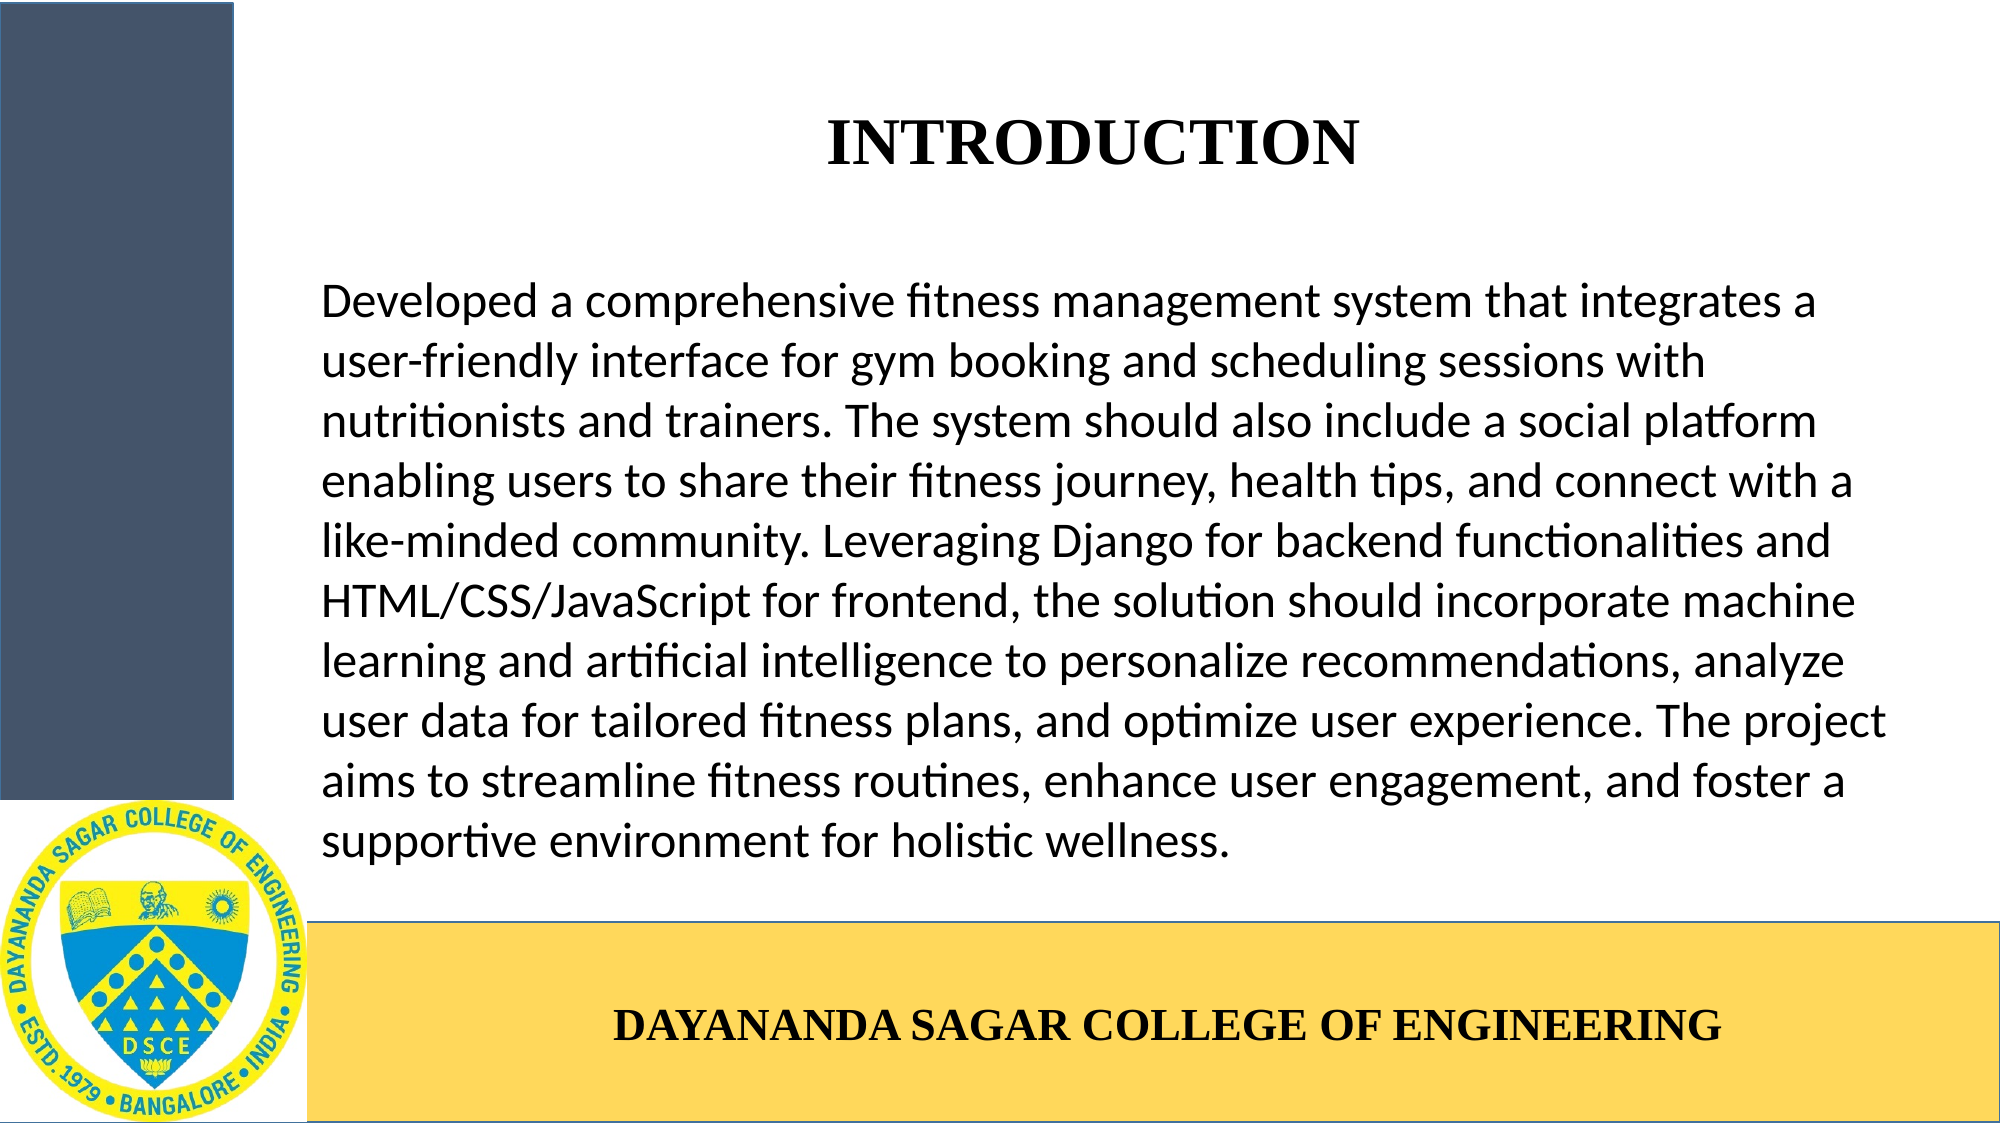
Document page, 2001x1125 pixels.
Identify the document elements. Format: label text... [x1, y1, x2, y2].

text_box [307, 921, 2000, 1123]
picture [0, 800, 307, 1123]
text_box [0, 3, 233, 800]
text_box Developed a comprehensive fitness management system that integrates a user-friendly interface for gym booking and scheduling sessions with nutritionists and trainers. The system should also include a social platform enabling users to share their fitness journey, health tips, and connect with a like-minded community. Leveraging Django for backend functionalities and HTML/CSS/JavaScript for frontend, the solution should incorporate machine learning and artificial intelligence to personalize recommendations, analyze user data for tailored fitness plans, and optimize user experience. The project aims to streamline fitness routines, enhance user engagement, and foster a supportive environment for holistic wellness. [306, 259, 1925, 875]
text_box INTRODUCTION [262, 50, 1925, 185]
